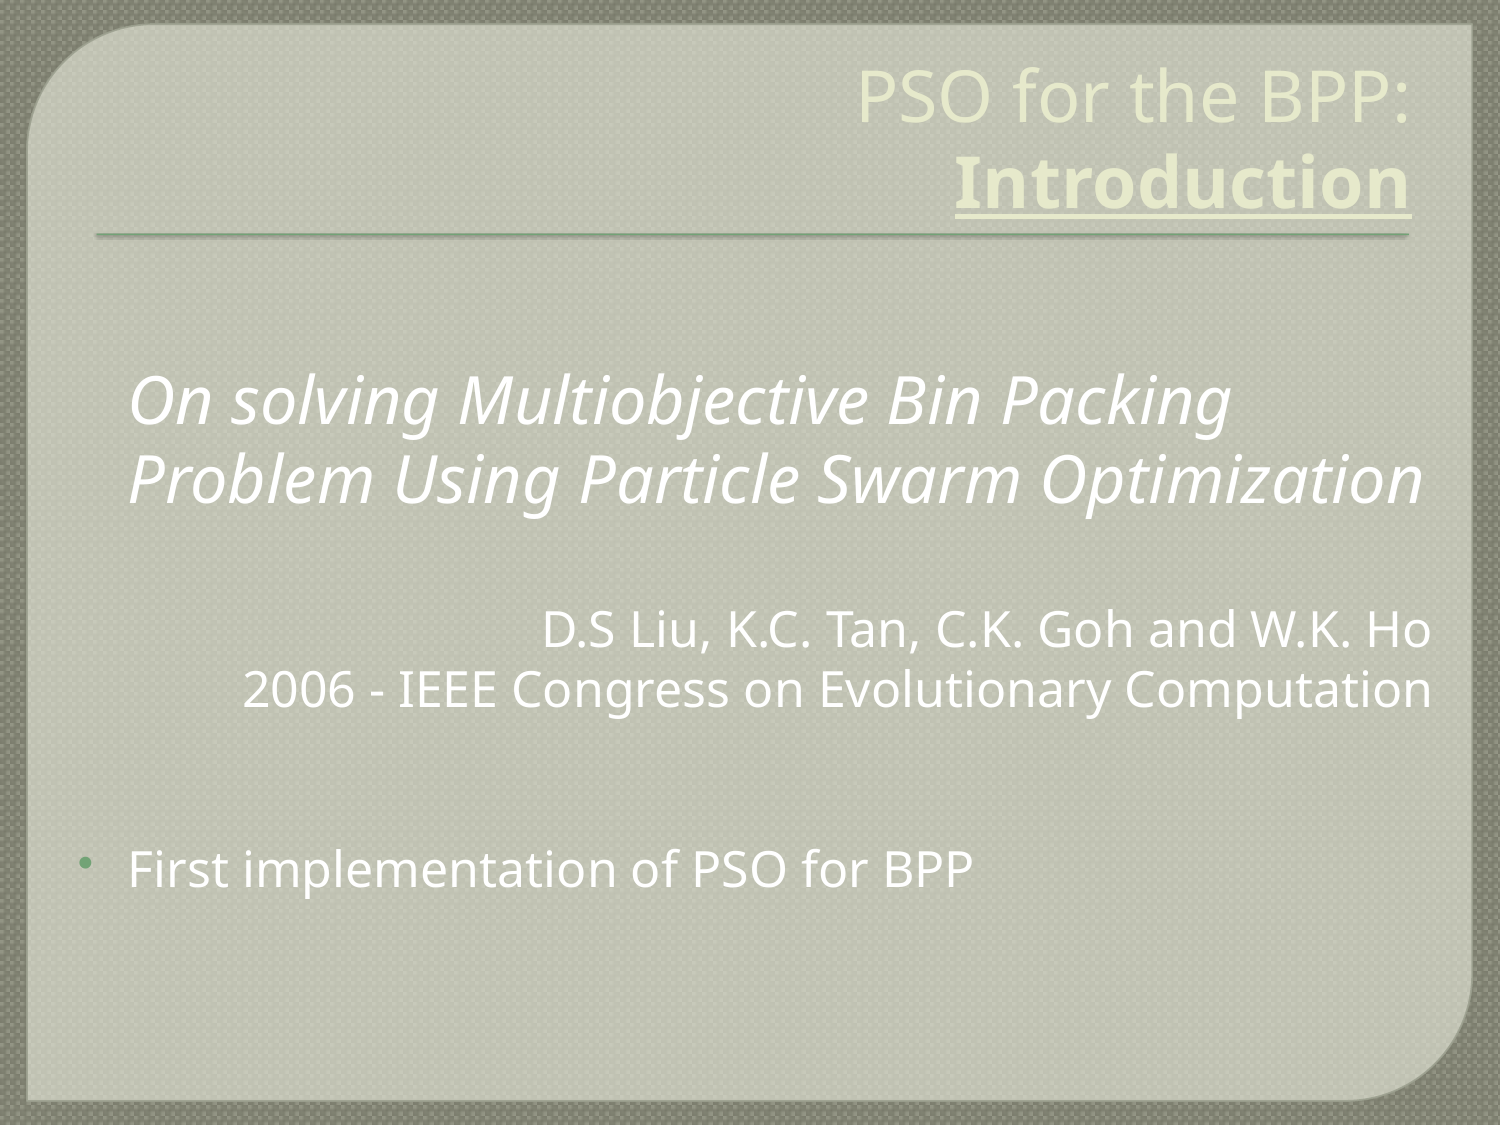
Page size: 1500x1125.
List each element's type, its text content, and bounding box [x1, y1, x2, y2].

list On solving Multiobjective Bin Packing Problem Using Particle Swarm Optimization D.S Liu, K.C. Tan, C.K. Goh and W.K. Ho 2006 - IEEE Congress on Evolutionary Computation First implementation of PSO for BPP [64, 269, 1449, 1013]
picture [0, 0, 1500, 1125]
text_box PSO for the BPP: Introduction [76, 42, 1427, 231]
